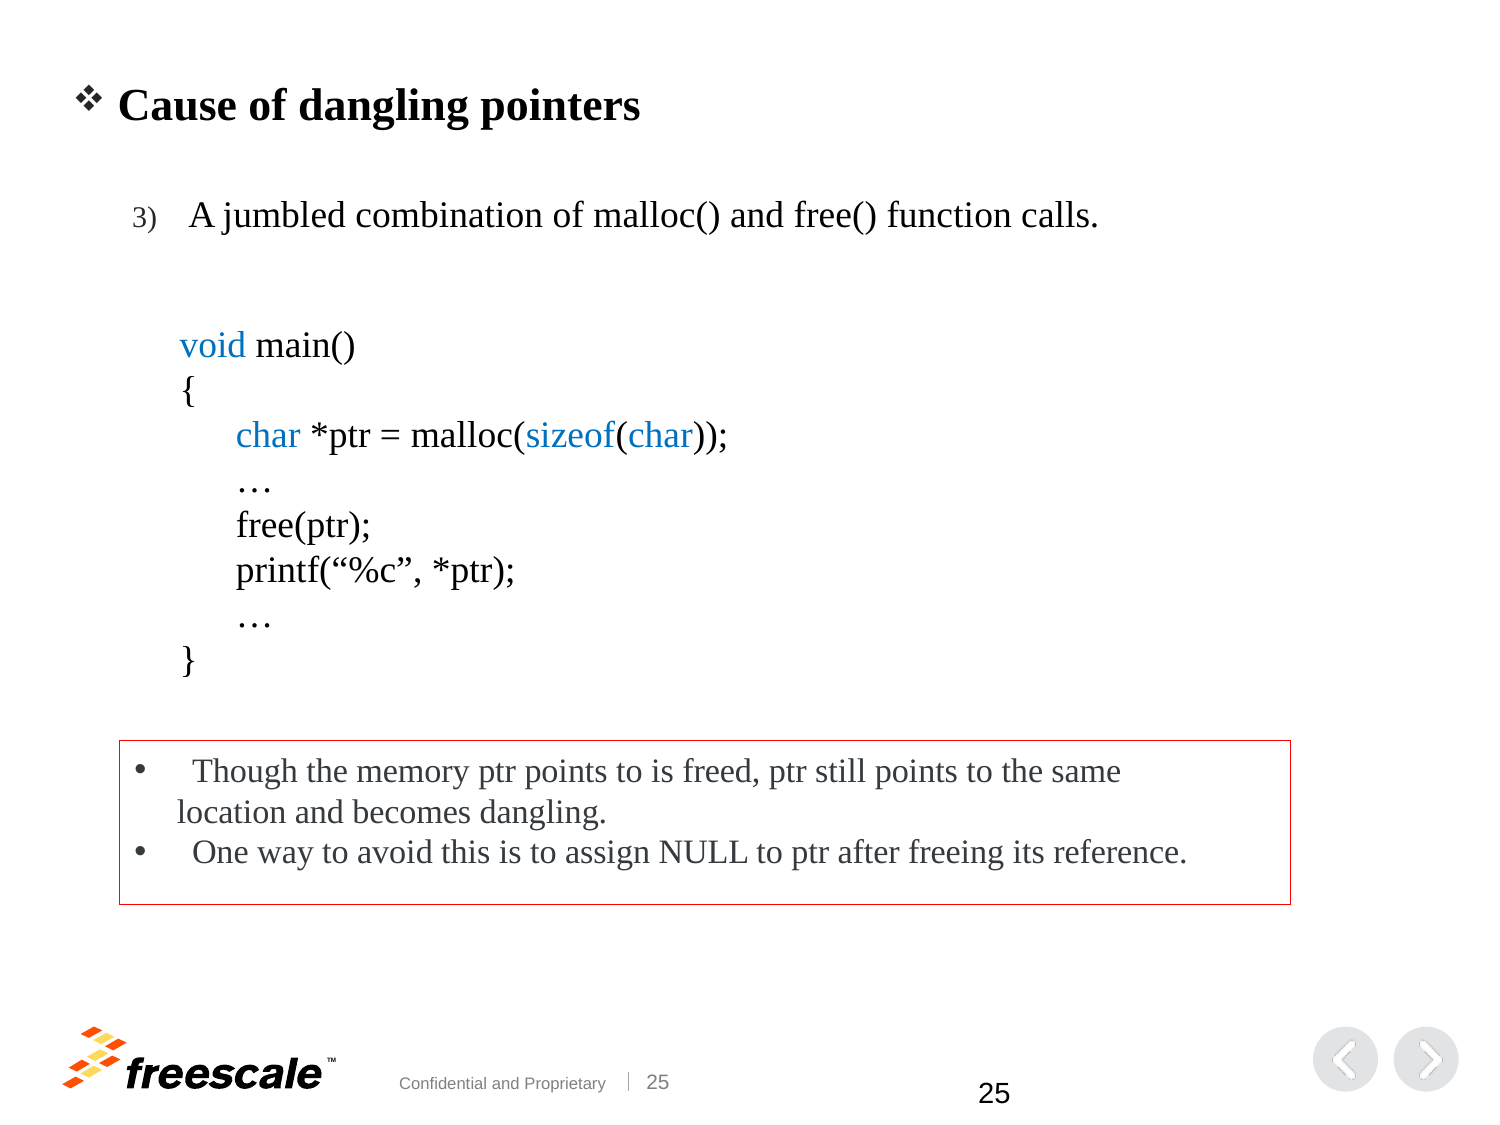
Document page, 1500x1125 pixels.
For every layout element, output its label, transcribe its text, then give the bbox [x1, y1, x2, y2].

text_box Though the memory ptr points to is freed, ptr still points to the same location and becomes dangling. One way to avoid this is to assign NULL to ptr after freeing its reference. [119, 740, 1291, 905]
text_box A jumbled combination of malloc() and free() function calls. [116, 182, 1215, 265]
text_box Cause of dangling pointers [57, 67, 840, 150]
slide_number 24 [963, 1067, 1076, 1119]
picture [1400, 1032, 1459, 1088]
text_box void main() { char *ptr = malloc(sizeof(char)); … free(ptr); printf(“%c”, *ptr); … } [164, 312, 798, 708]
picture [1316, 1032, 1376, 1088]
